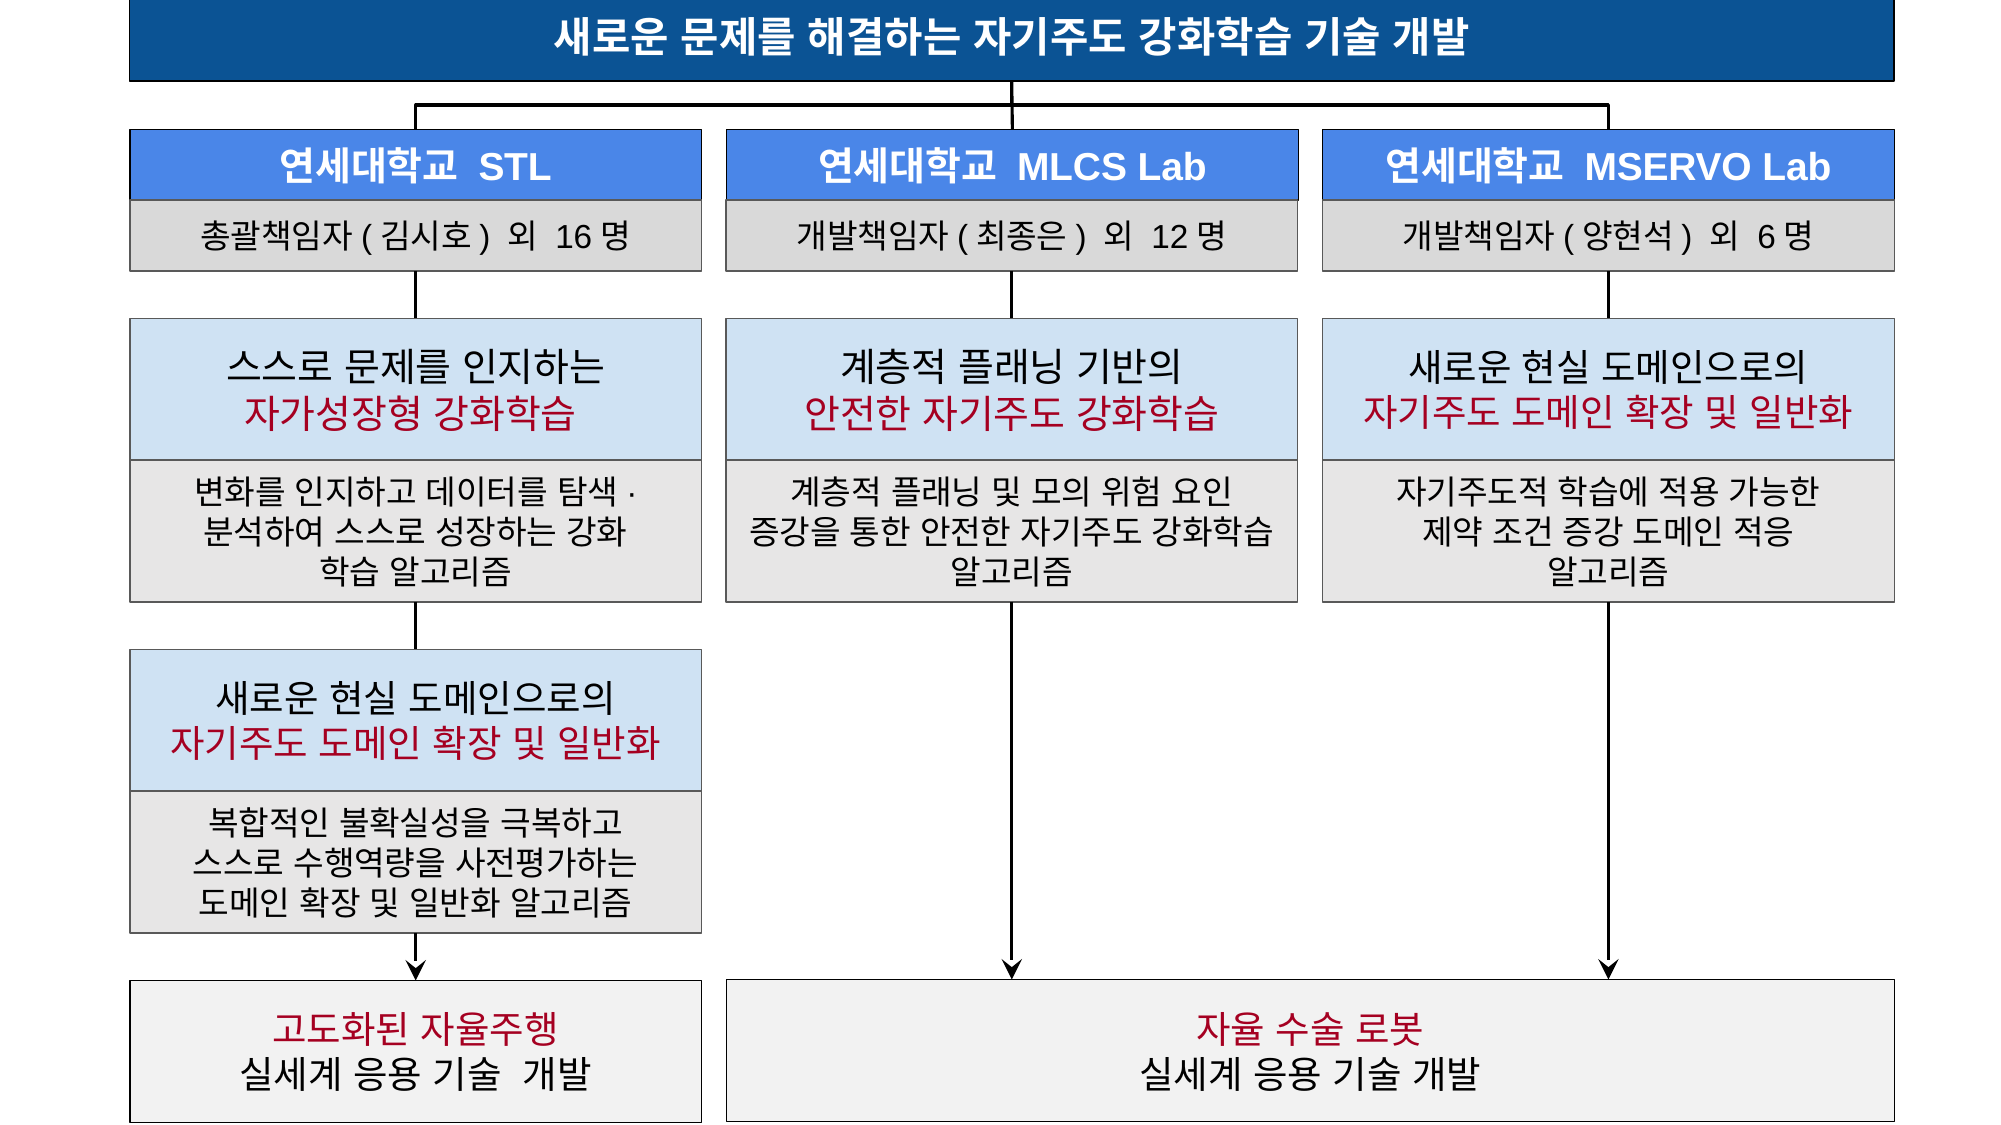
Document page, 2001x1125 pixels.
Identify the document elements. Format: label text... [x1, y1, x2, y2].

text_box 총괄책임자(김시호) 외 16명 [129, 200, 684, 272]
text_box 계층적 플래닝 기반의 안전한 자기주도 강화학습 [725, 318, 1298, 460]
text_box 새로운 문제를 해결하는 자기주도 강화학습 기술 개발 [1340, 0, 1894, 81]
text_box 계층적 플래닝 및 모의 위험 요인 증강을 통한 안전한 자기주도 강화학습 알고리즘 [725, 460, 1298, 602]
text_box 개발책임자(양현석) 외 6명 [1340, 200, 1895, 272]
text_box 연세대학교 MLCS Lab [742, 129, 1281, 200]
text_box 새로운 현실 도메인으로의 자기주도 도메인 확장 및 일반화 [129, 649, 702, 791]
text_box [689, 0, 738, 404]
text_box 연세대학교 MSERVO Lab [1340, 129, 1895, 200]
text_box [1286, 0, 1335, 405]
text_box 복합적인 불확실성을 극복하고 스스로 수행역량을 사전평가하는 도메인 확장 및 일반화 알고리즘 [129, 791, 702, 933]
text_box 개발책임자(최종은) 외 12명 [742, 200, 1281, 272]
text_box 자율 수술 로봇 실세계 응용 기술 개발 [726, 979, 1895, 1122]
text_box 변화를 인지하고 데이터를 탐색· 분석하여 스스로 성장하는 강화 학습 알고리즘 [129, 460, 702, 602]
text_box 새로운 현실 도메인으로의 자기주도 도메인 확장 및 일반화 [1322, 318, 1895, 460]
text_box 스스로 문제를 인지하는 자가성장형 강화학습 [129, 318, 702, 460]
text_box 새로운 문제를 해결하는 자기주도 강화학습 기술 개발 [742, 0, 1281, 81]
text_box 고도화된 자율주행 실세계 응용 기술 개발 [129, 980, 702, 1123]
text_box 연세대학교 STL [129, 129, 684, 200]
text_box 자기주도적 학습에 적용 가능한 제약 조건 증강 도메인 적응 알고리즘 [1322, 460, 1895, 602]
text_box 새로운 문제를 해결하는 자기주도 강화학습 기술 개발 [129, 0, 684, 81]
